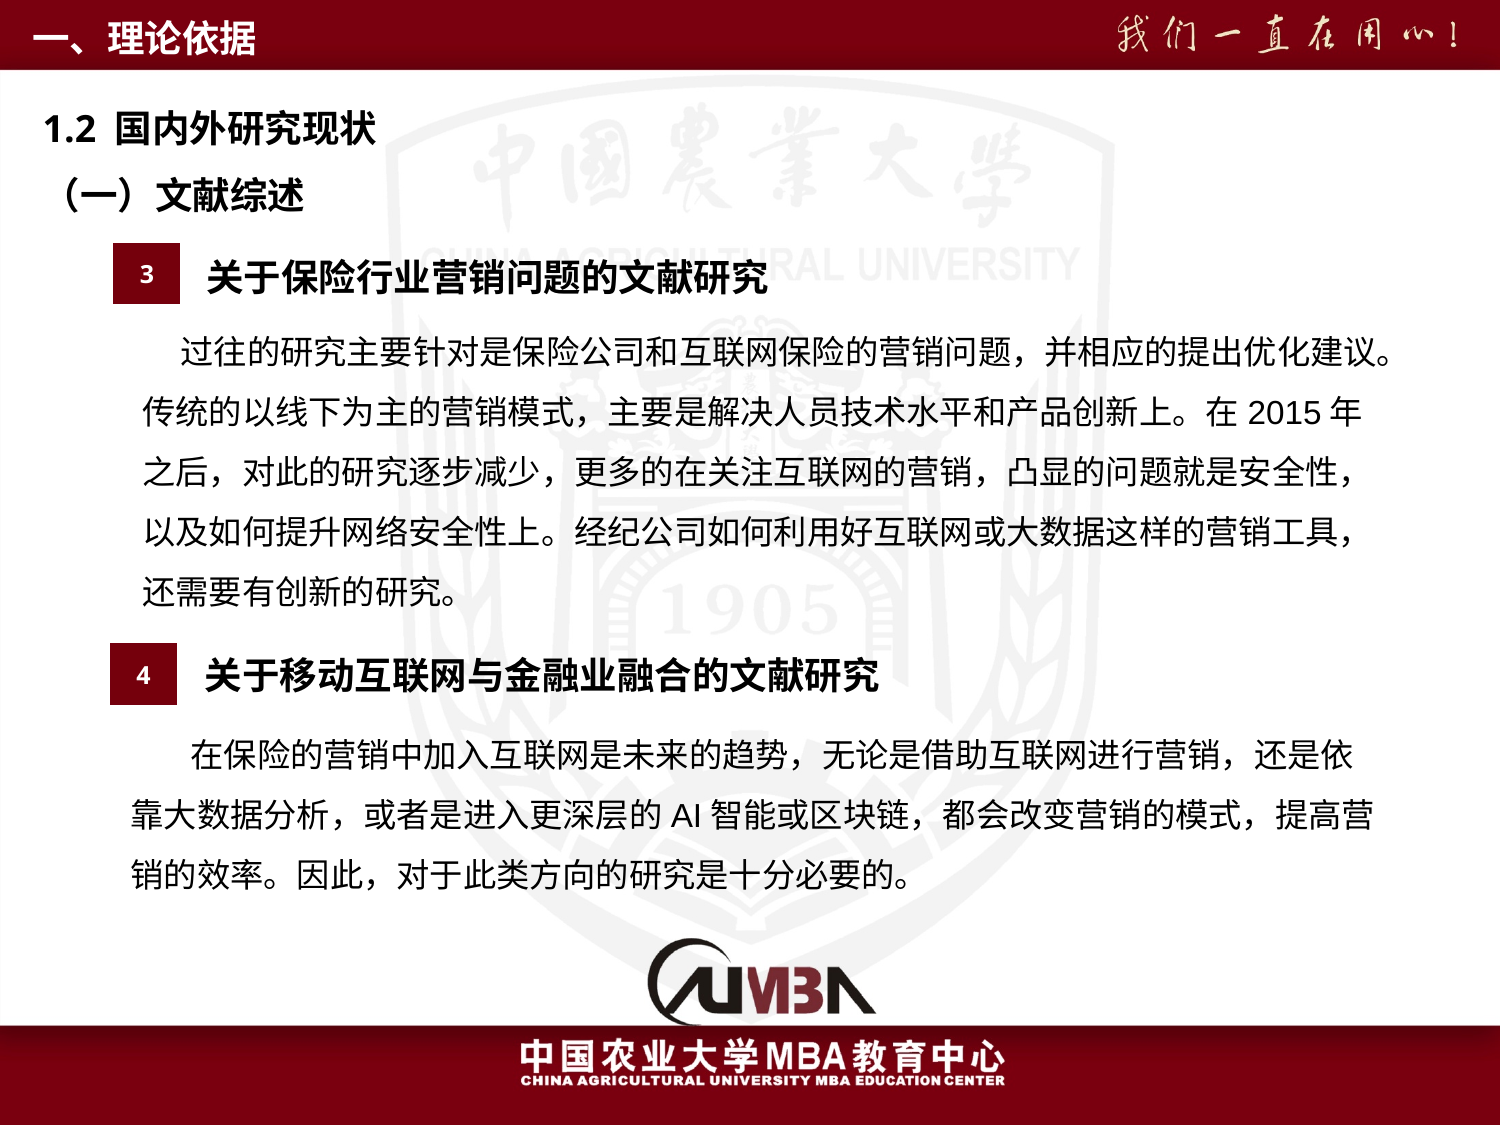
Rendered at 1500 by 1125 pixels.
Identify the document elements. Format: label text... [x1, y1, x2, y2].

text_box 在保险的营销中加入互联网是未来的趋势，无论是借助互联网进行营销，还是依靠大数据分析，或者是进入更深层的AI智能或区块链，都会改变营销的模式，提高营销的效率。因此，对于此类方向的研究是十分必要的。 [110, 704, 1396, 868]
text_box 4 [110, 643, 177, 705]
text_box 关于保险行业营销问题的文献研究 [191, 246, 976, 301]
text_box 一、理论依据 [17, 7, 387, 67]
text_box 关于移动互联网与金融业融合的文献研究 [189, 644, 1115, 704]
text_box 1.2 国内外研究现状 （一）文献综述 [27, 74, 502, 225]
picture [0, 0, 1500, 1125]
text_box 过往的研究主要针对是保险公司和互联网保险的营销问题，并相应的提出优化建议。传统的以线下为主的营销模式，主要是解决人员技术水平和产品创新上。在2015年之后，对此的研究逐步减少，更多的在关注互联网的营销，凸显的问题就是安全性，以及如何提升网络安全性上。经纪公司如何利用好互联网或大数据这样的营销工具，还需要有创新的研究。 [122, 301, 1415, 543]
text_box 3 [114, 243, 180, 304]
